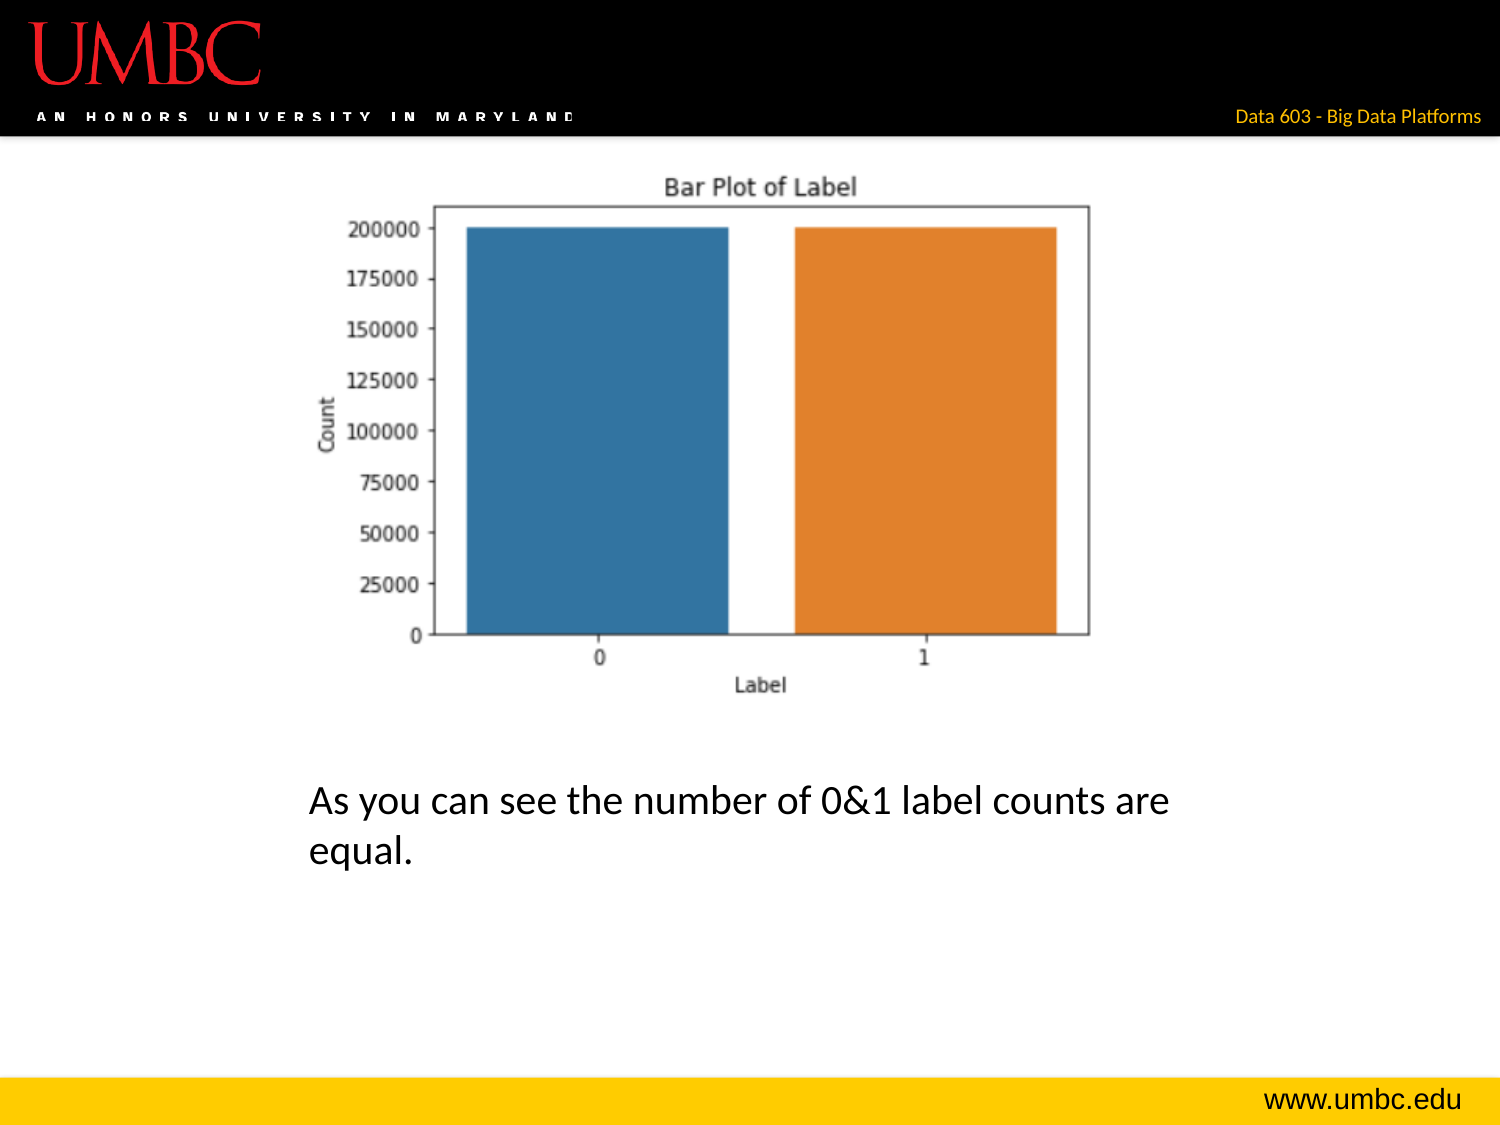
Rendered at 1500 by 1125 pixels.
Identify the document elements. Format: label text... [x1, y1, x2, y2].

picture [293, 155, 1195, 721]
title As you can see the number of 0&1 label counts are equal. [294, 787, 1194, 881]
